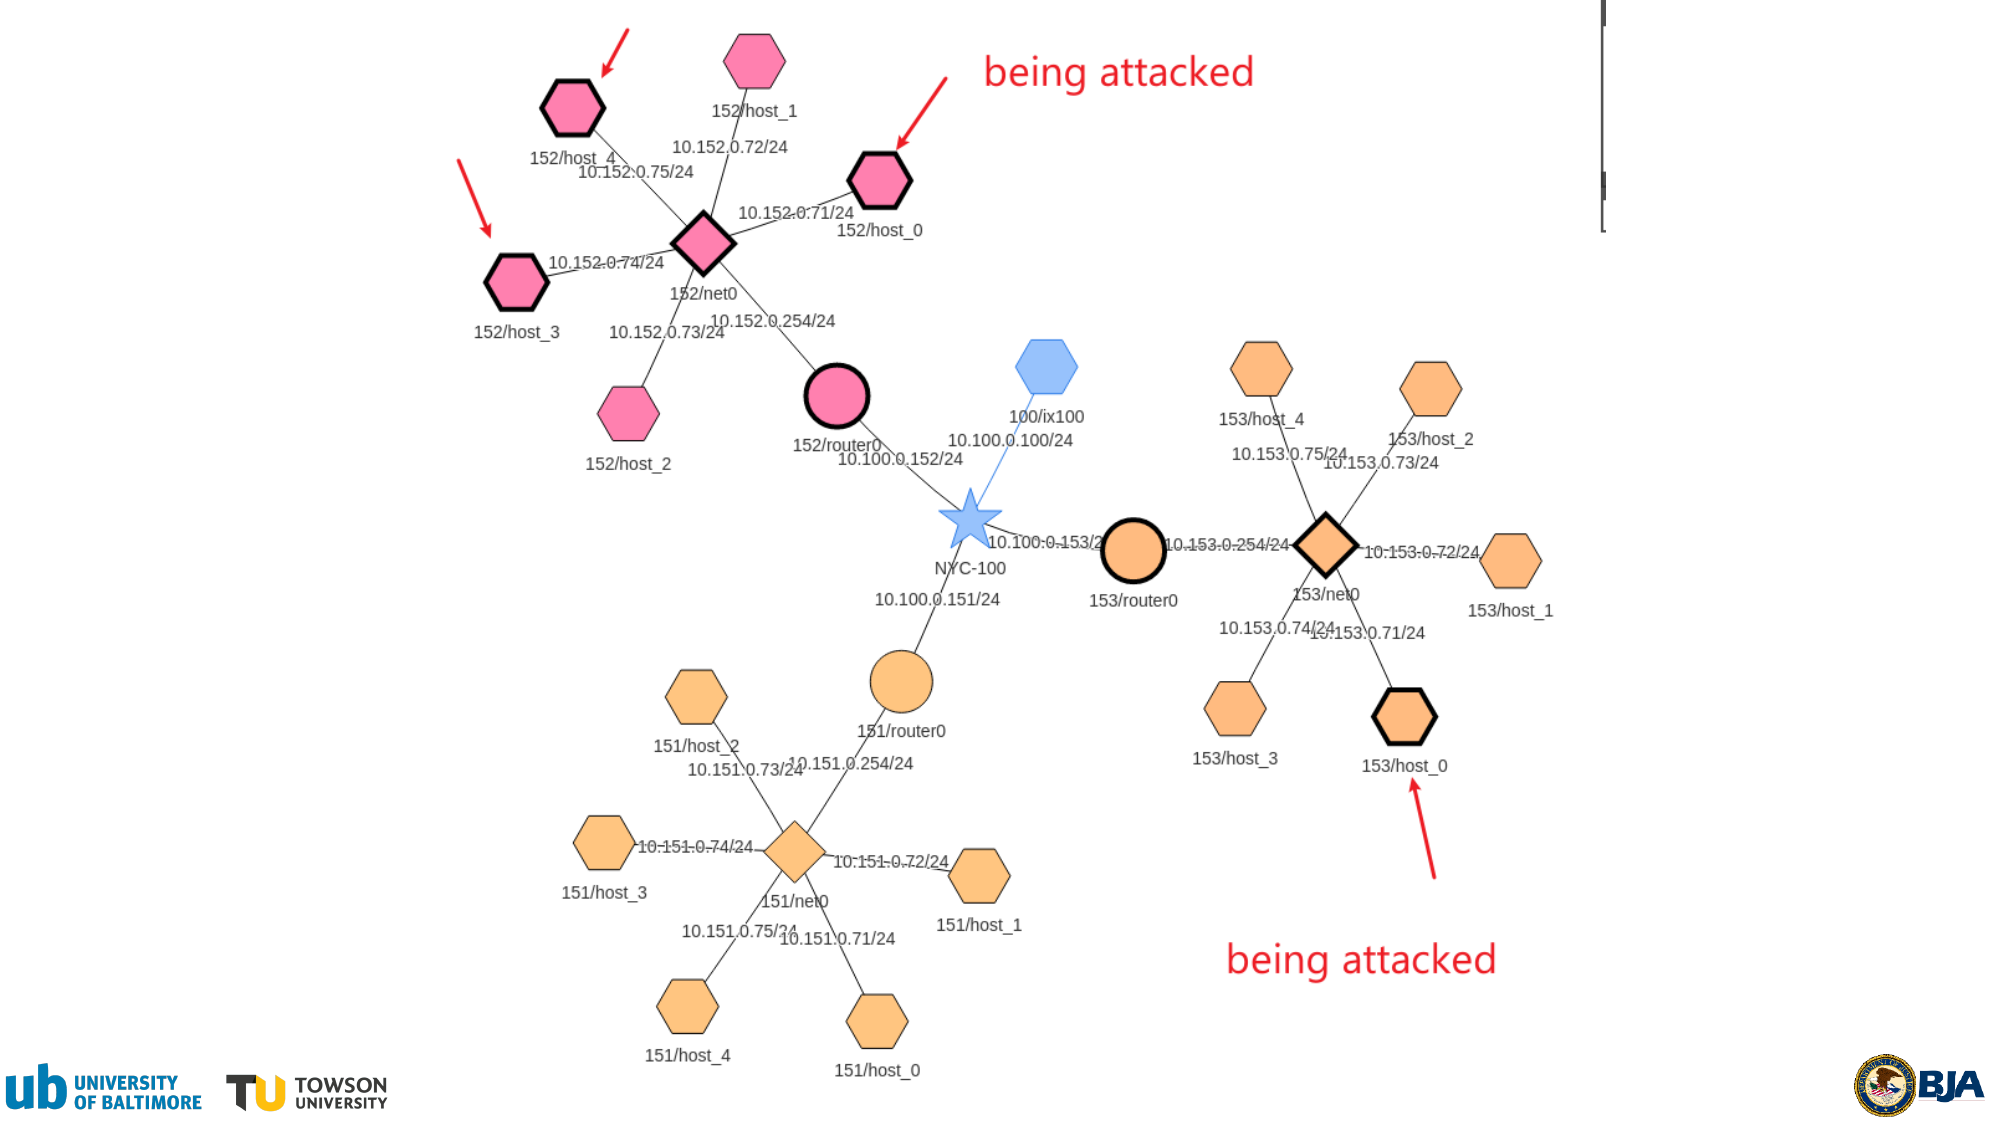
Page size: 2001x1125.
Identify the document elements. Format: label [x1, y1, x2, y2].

picture [1854, 1054, 1986, 1117]
picture [0, 0, 1606, 1125]
